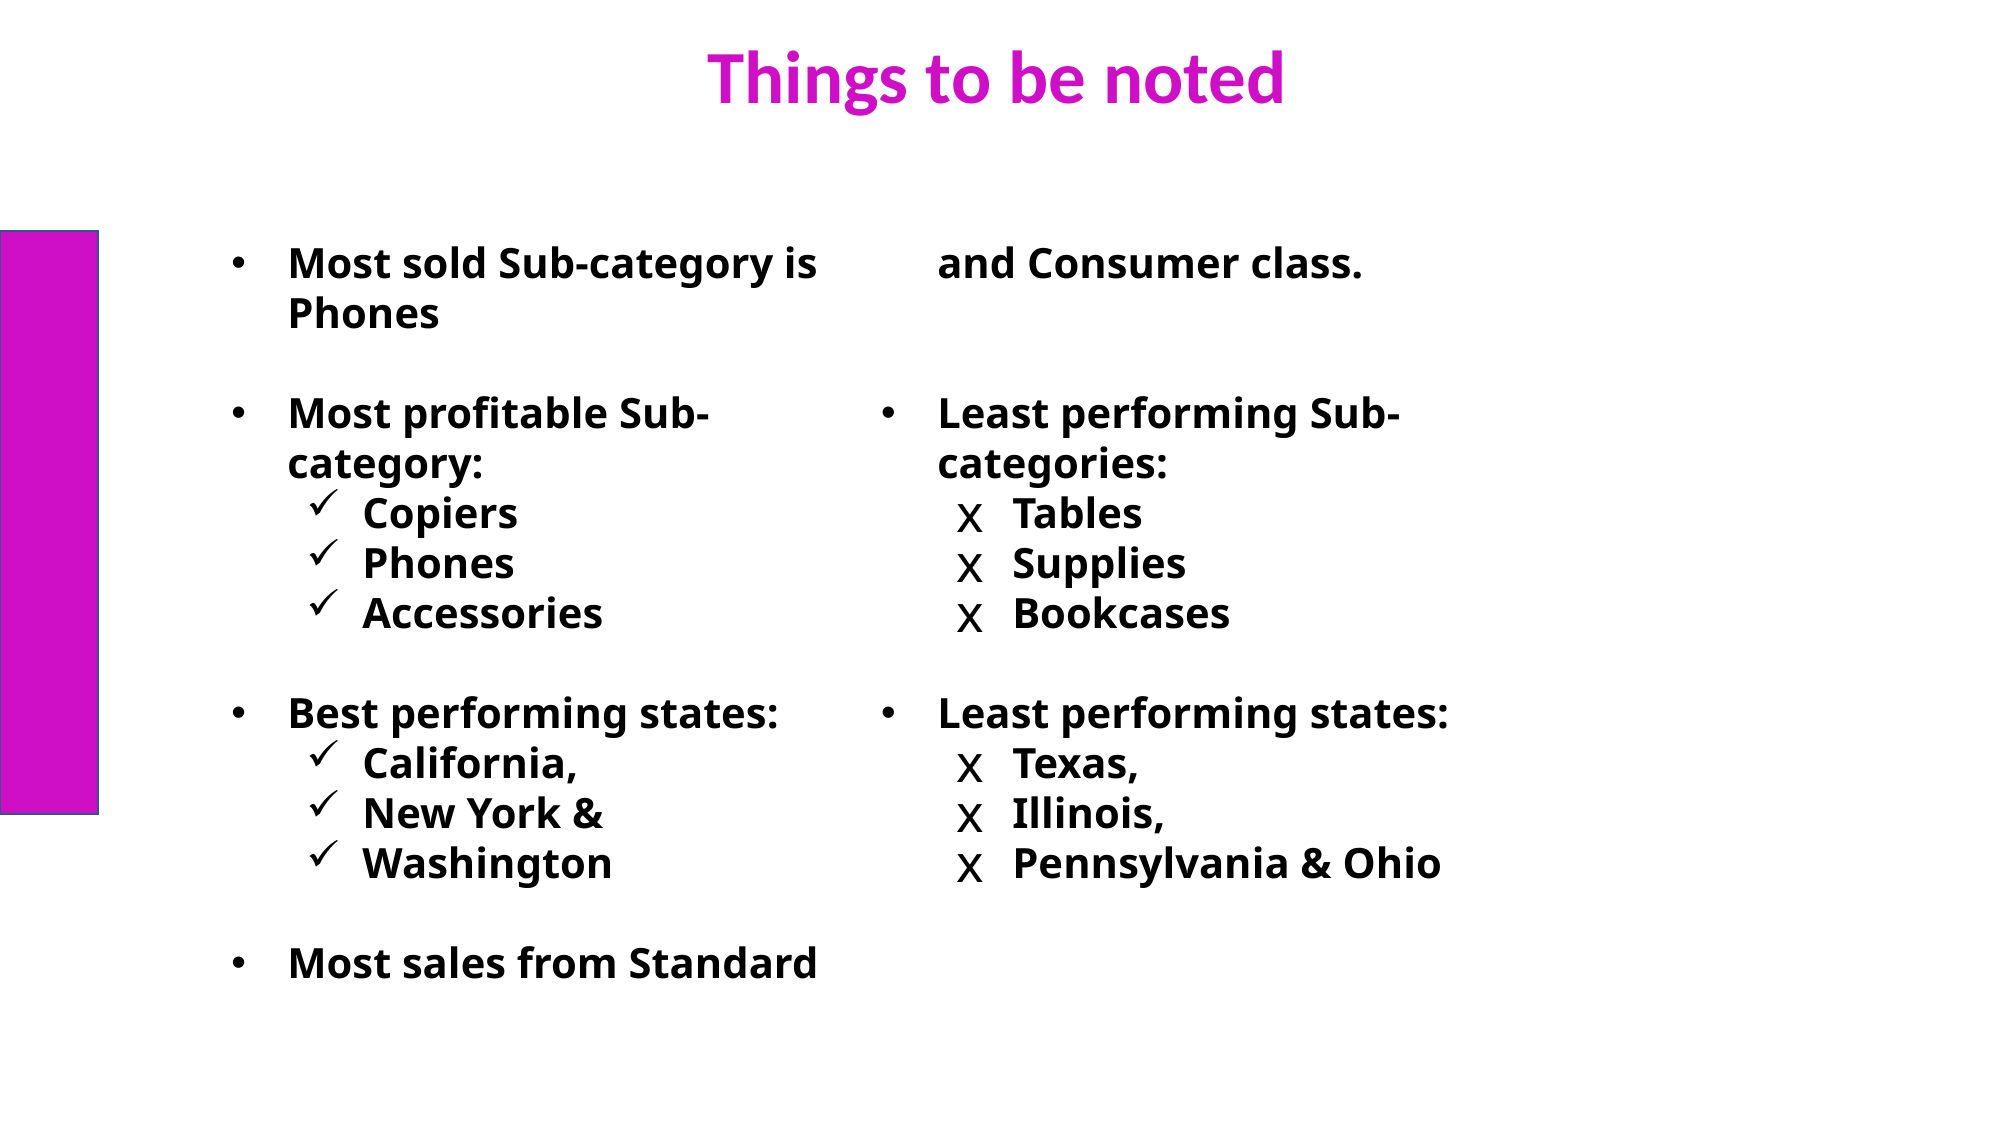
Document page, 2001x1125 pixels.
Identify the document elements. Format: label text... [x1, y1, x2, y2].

text_box Most sold Sub-category is Phones Most profitable Sub-category: Copiers Phones Accessories Best performing states: California, New York & Washington Most sales from Standard and Consumer class. Least performing Sub-categories: Tables Supplies Bookcases Least performing states: Texas, Illinois, Pennsylvania & Ohio [216, 229, 1546, 996]
text_box [0, 230, 99, 815]
text_box Things to be noted [0, 21, 1998, 126]
